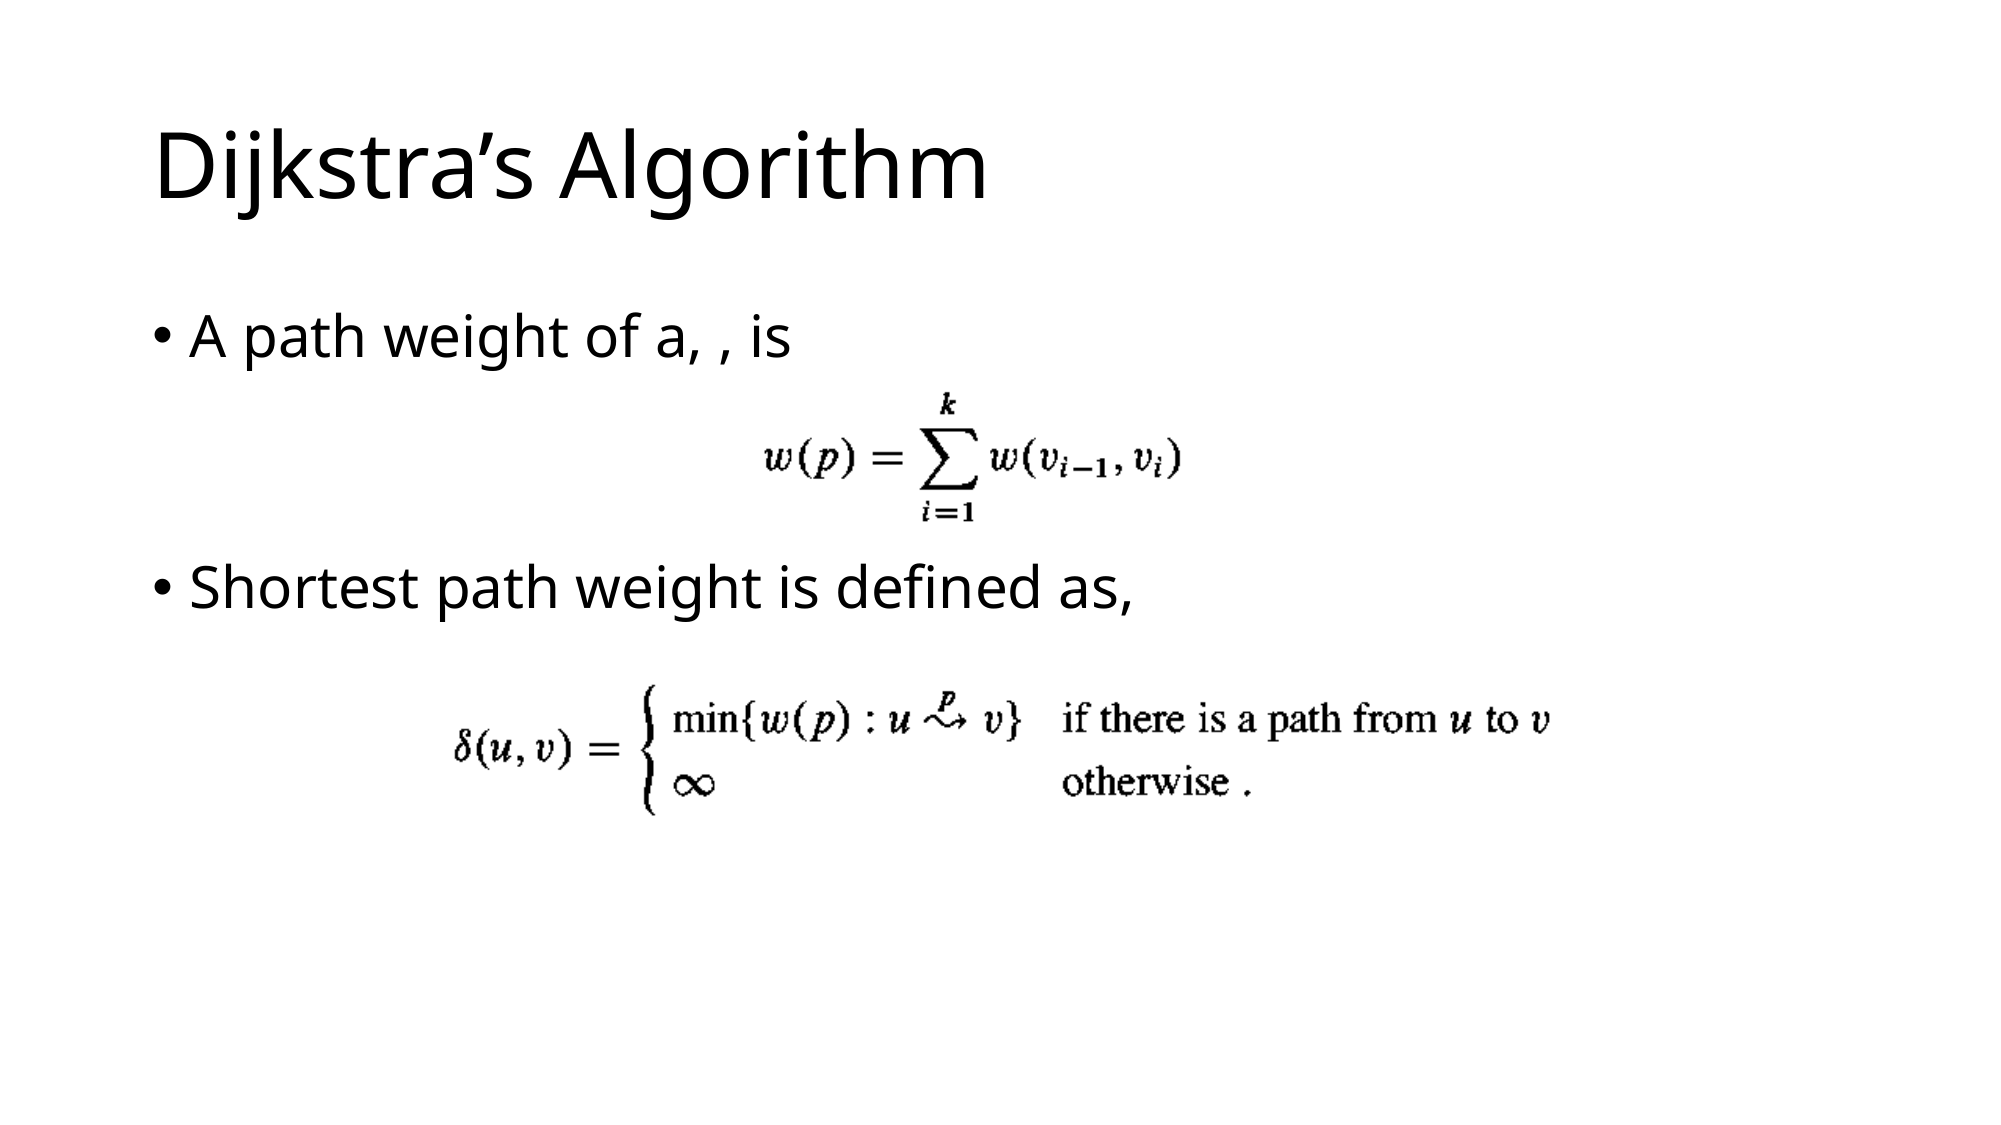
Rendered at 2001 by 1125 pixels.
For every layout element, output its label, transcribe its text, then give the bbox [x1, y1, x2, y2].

picture [743, 383, 1189, 532]
picture [437, 670, 1563, 822]
title Dijkstra’s Algorithm [137, 59, 1863, 278]
